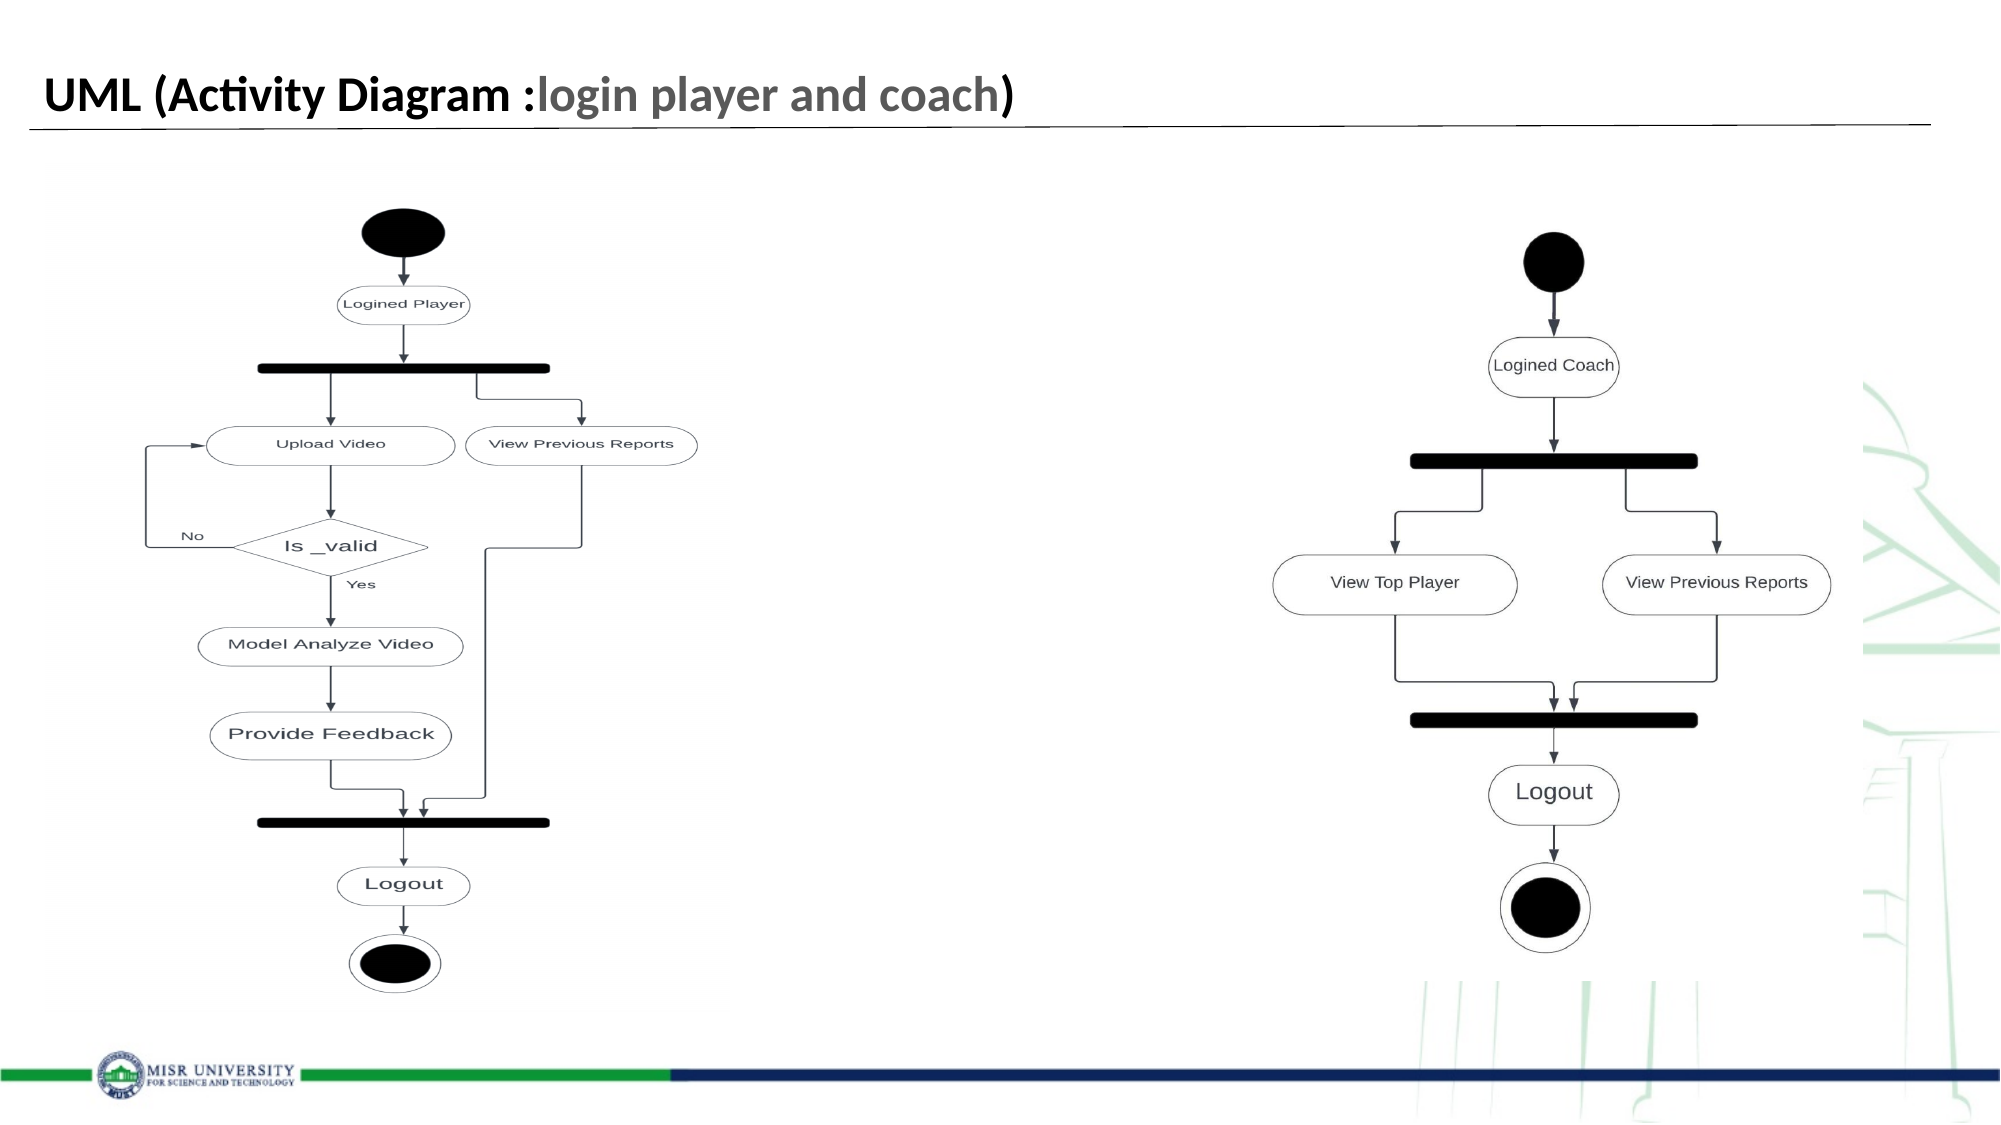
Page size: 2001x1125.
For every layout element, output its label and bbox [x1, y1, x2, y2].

picture [0, 0, 2000, 1123]
text_box [29, 124, 1931, 130]
